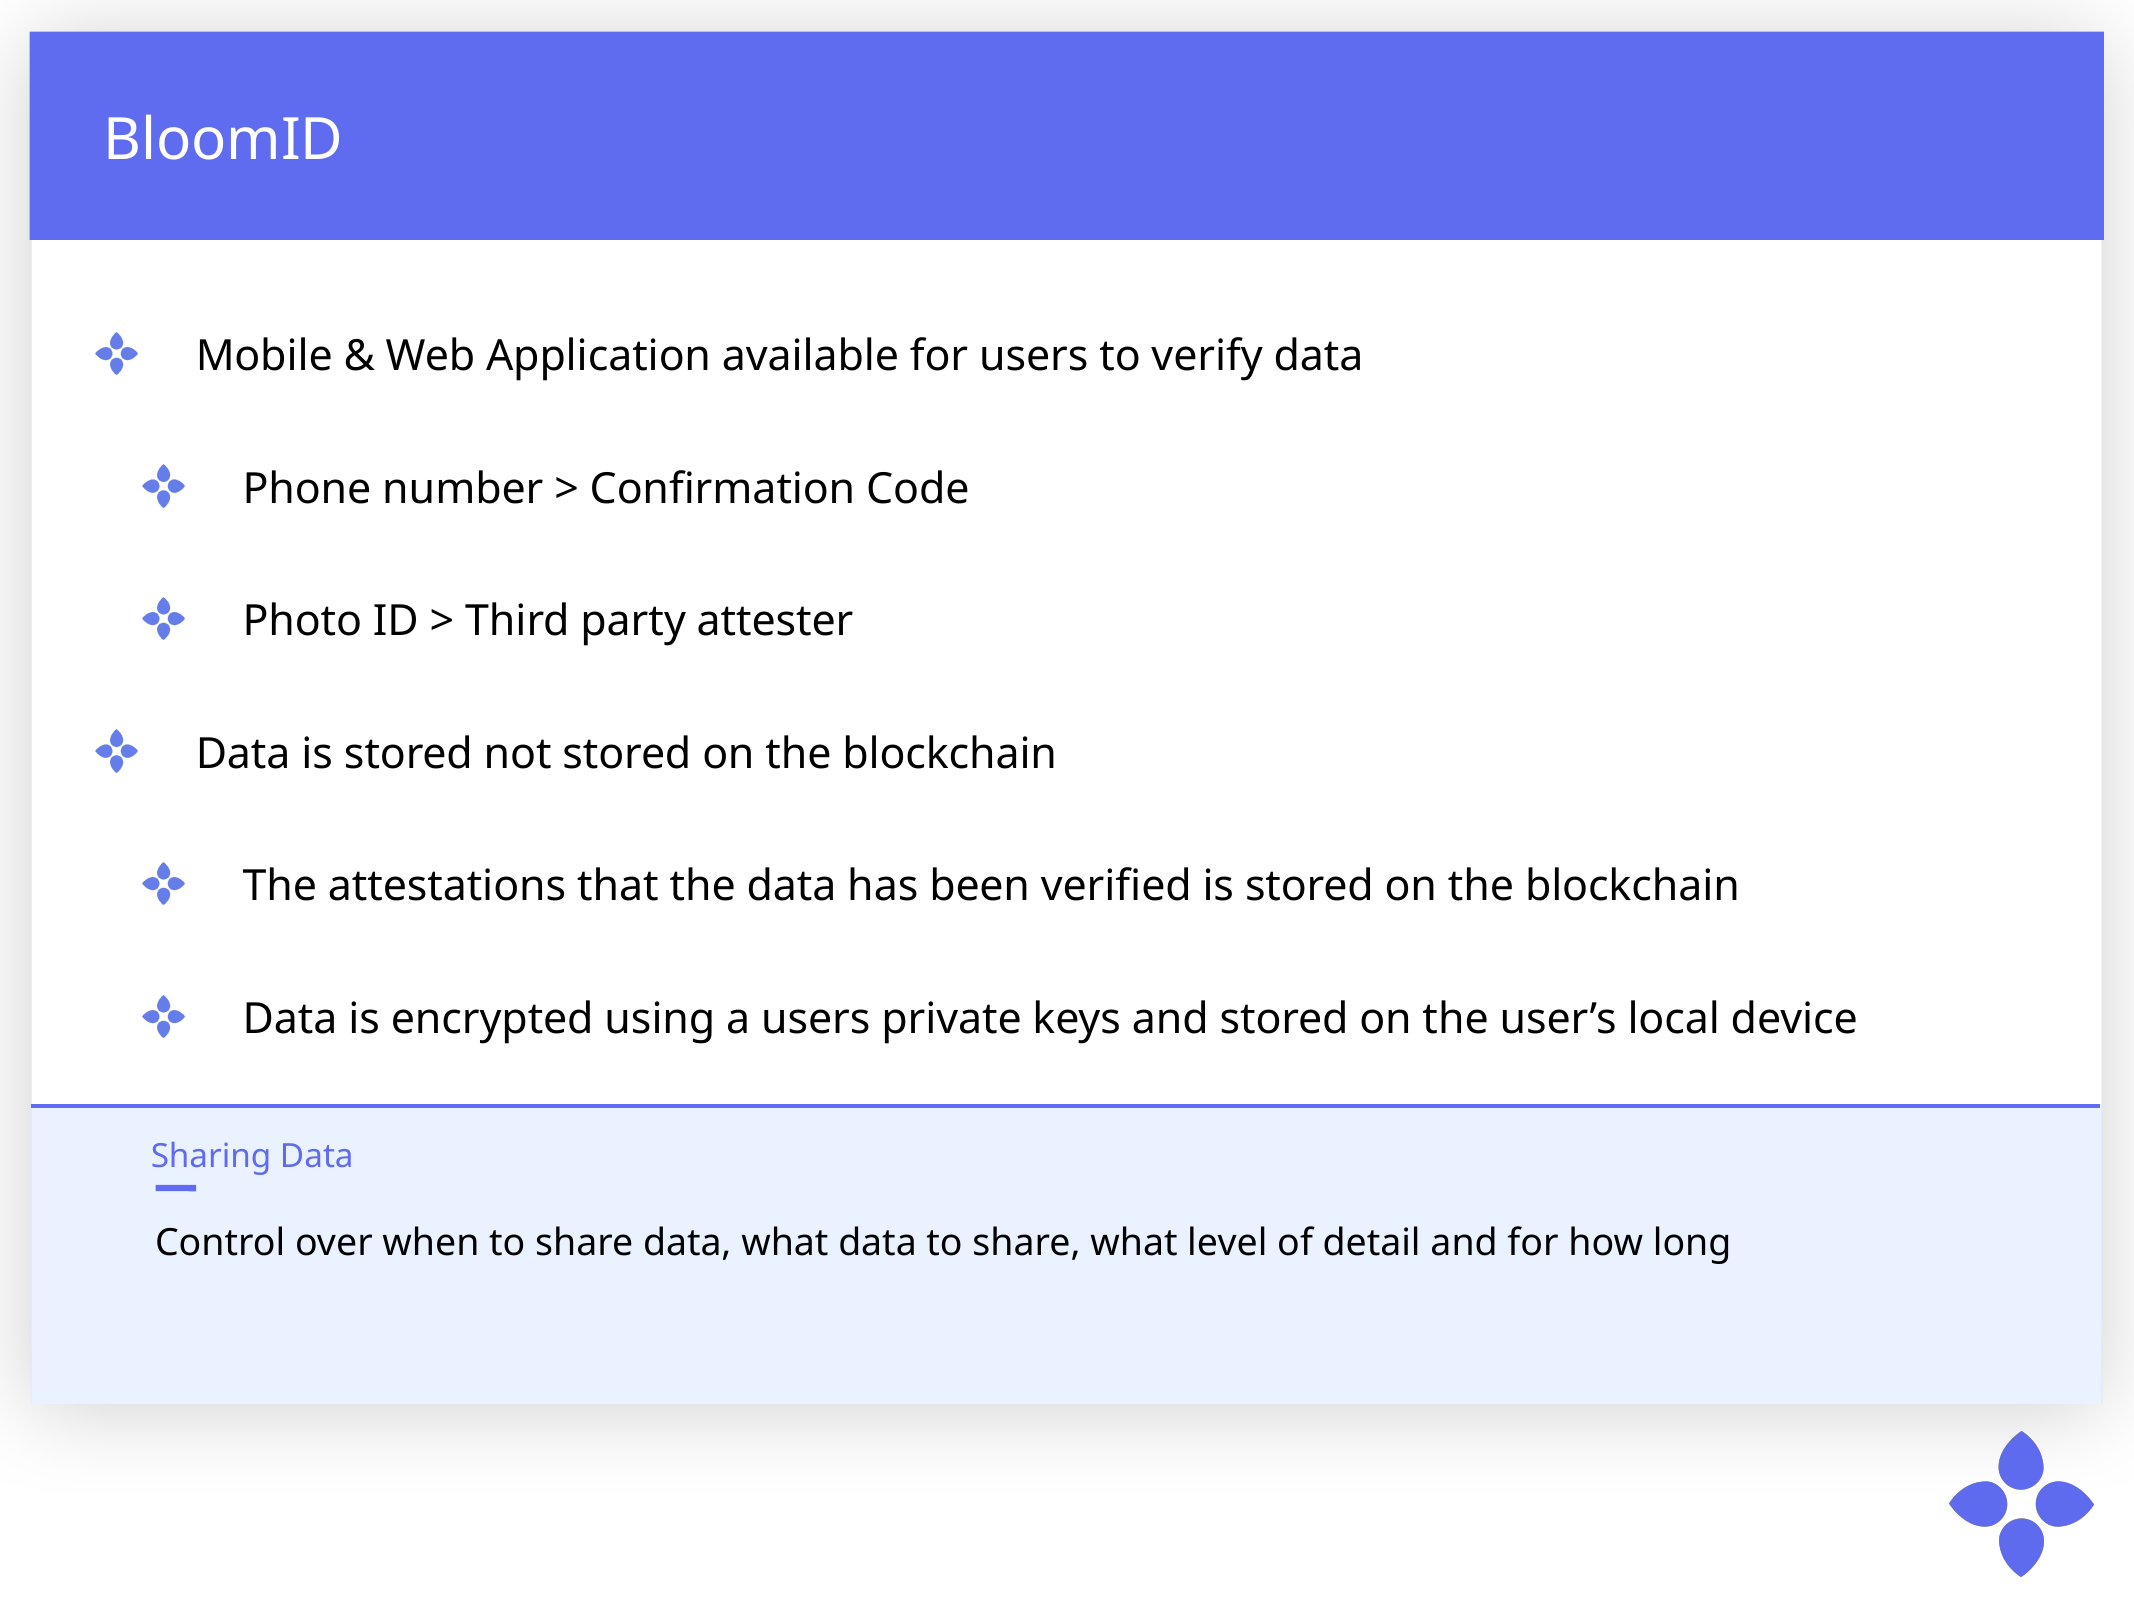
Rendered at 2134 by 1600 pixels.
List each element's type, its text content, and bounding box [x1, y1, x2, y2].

list Sharing Data [142, 1125, 391, 1183]
picture [142, 862, 185, 905]
picture [1949, 1431, 2094, 1577]
picture [95, 729, 138, 773]
picture [142, 464, 185, 508]
picture [142, 995, 185, 1038]
text_box Mobile & Web Application available for users to verify data Phone number > Confirmation Code Photo ID > Third party attester Data is stored not stored on the blockchain The attestations that the data has been verified is stored on the blockchain Data is encrypted using a users private keys and stored on the user’s local device [87, 291, 2047, 1053]
picture [142, 597, 185, 640]
list BloomID [94, 91, 382, 181]
list Control over when to share data, what data to share, what level of detail and for how long [146, 1209, 1896, 1273]
picture [95, 332, 138, 375]
